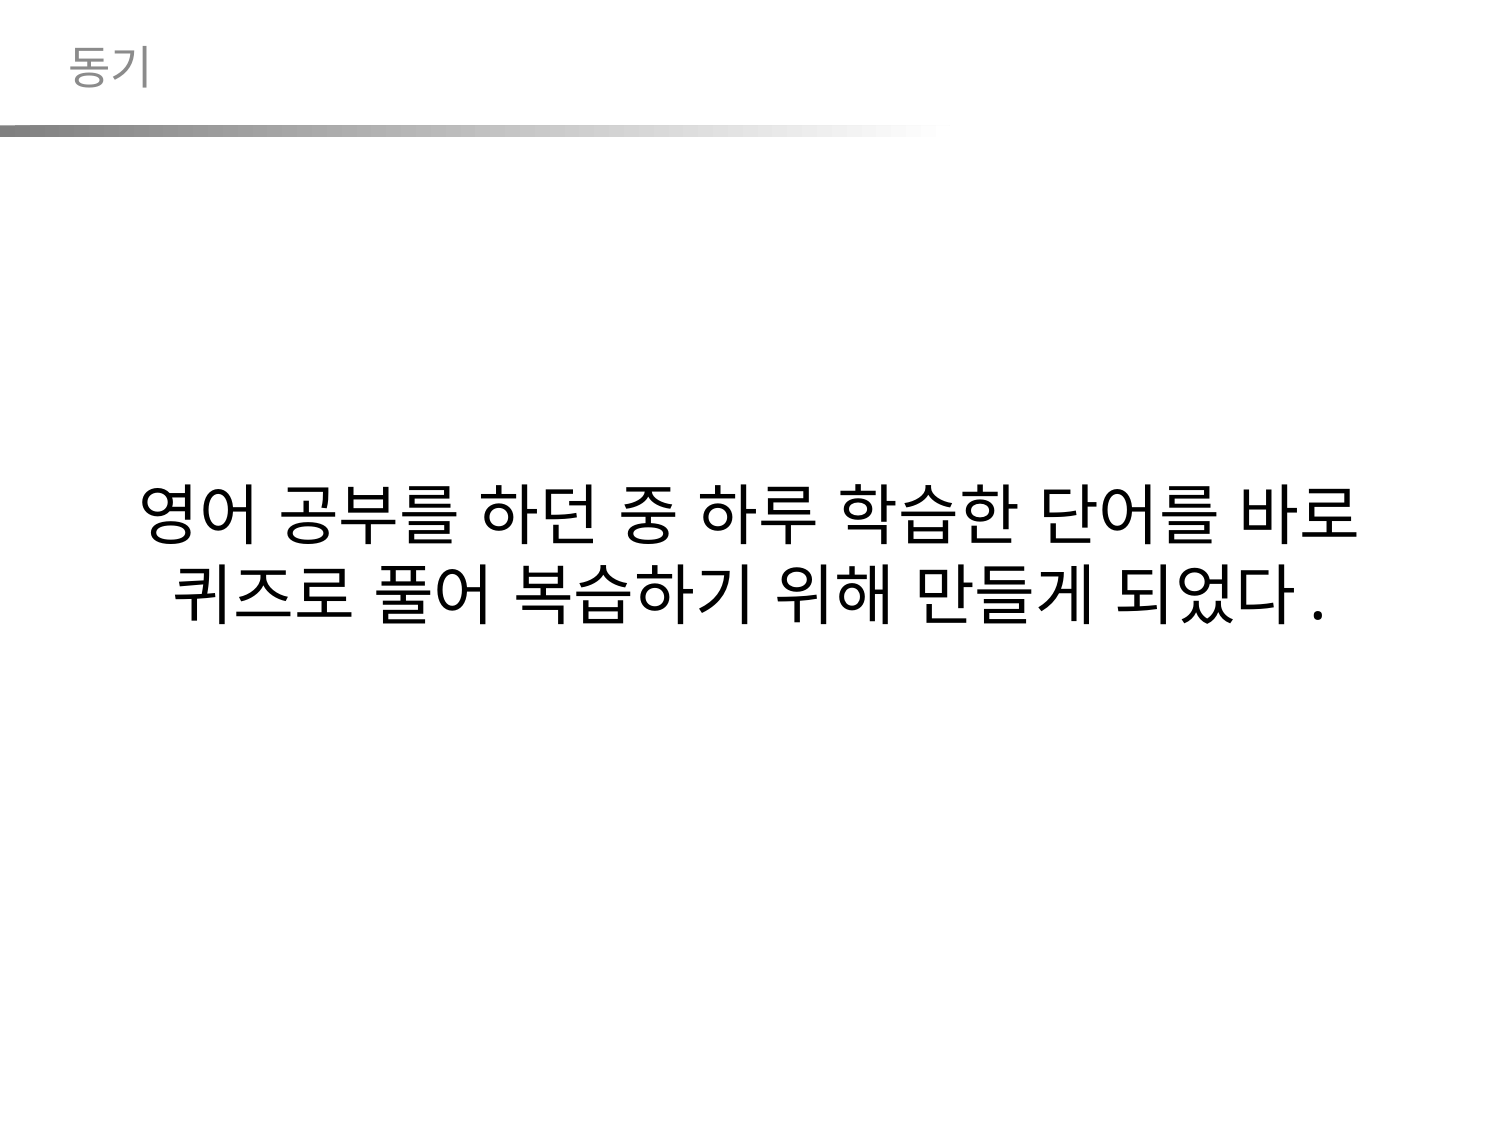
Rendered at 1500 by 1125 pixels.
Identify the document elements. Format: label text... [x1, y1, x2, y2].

subtitle 동기 [53, 30, 490, 102]
text_box [0, 123, 953, 140]
title 영어 공부를 하던 중 하루 학습한 단어를 바로 퀴즈로 풀어 복습하기 위해 만들게 되었다. [112, 432, 1388, 674]
